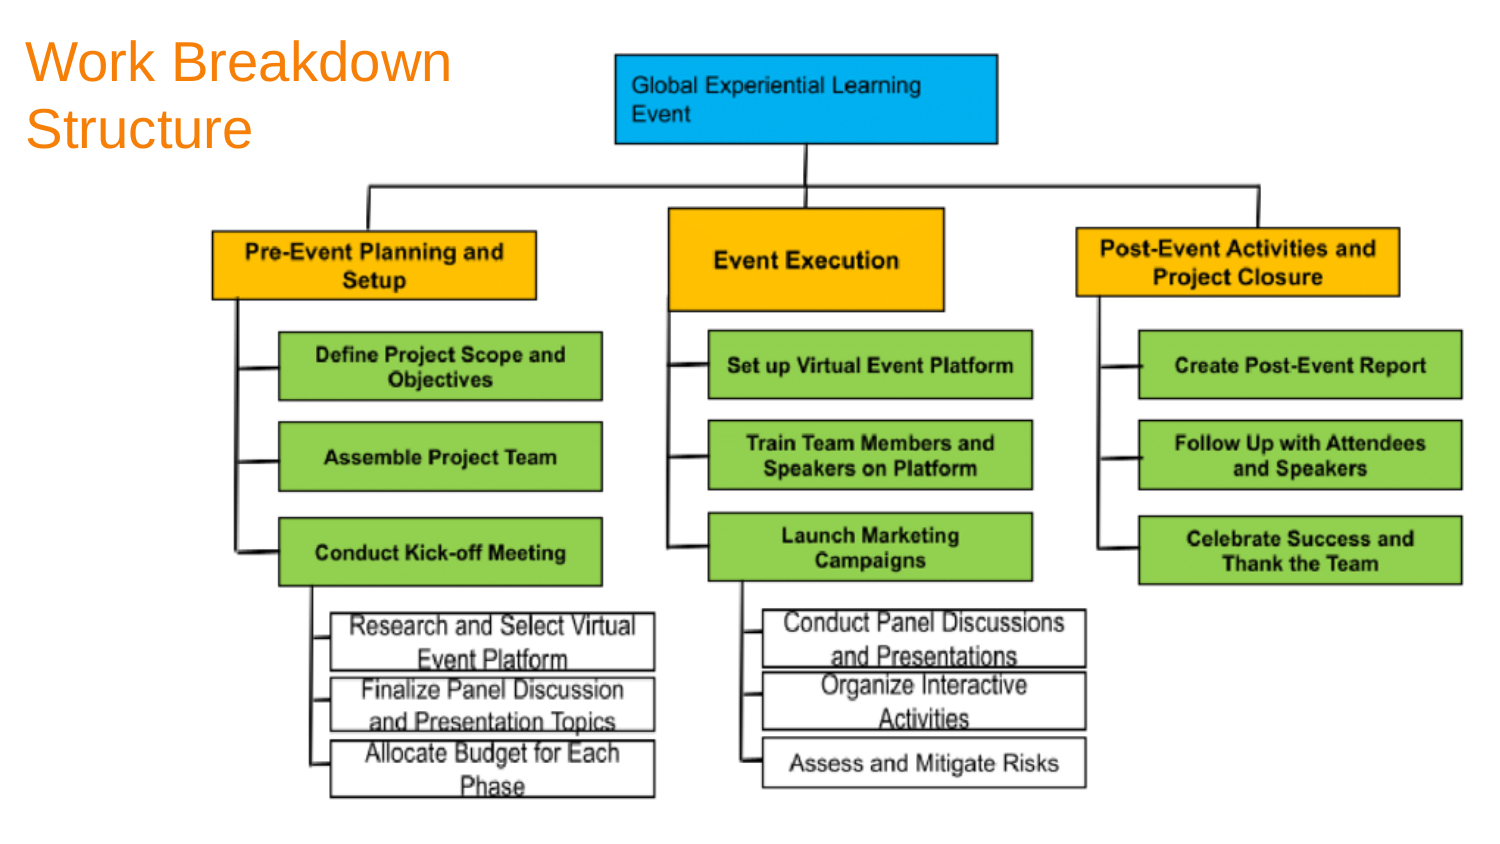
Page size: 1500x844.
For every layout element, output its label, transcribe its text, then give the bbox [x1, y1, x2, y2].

picture [162, 49, 1492, 844]
text_box Work Breakdown Structure [10, 10, 699, 187]
